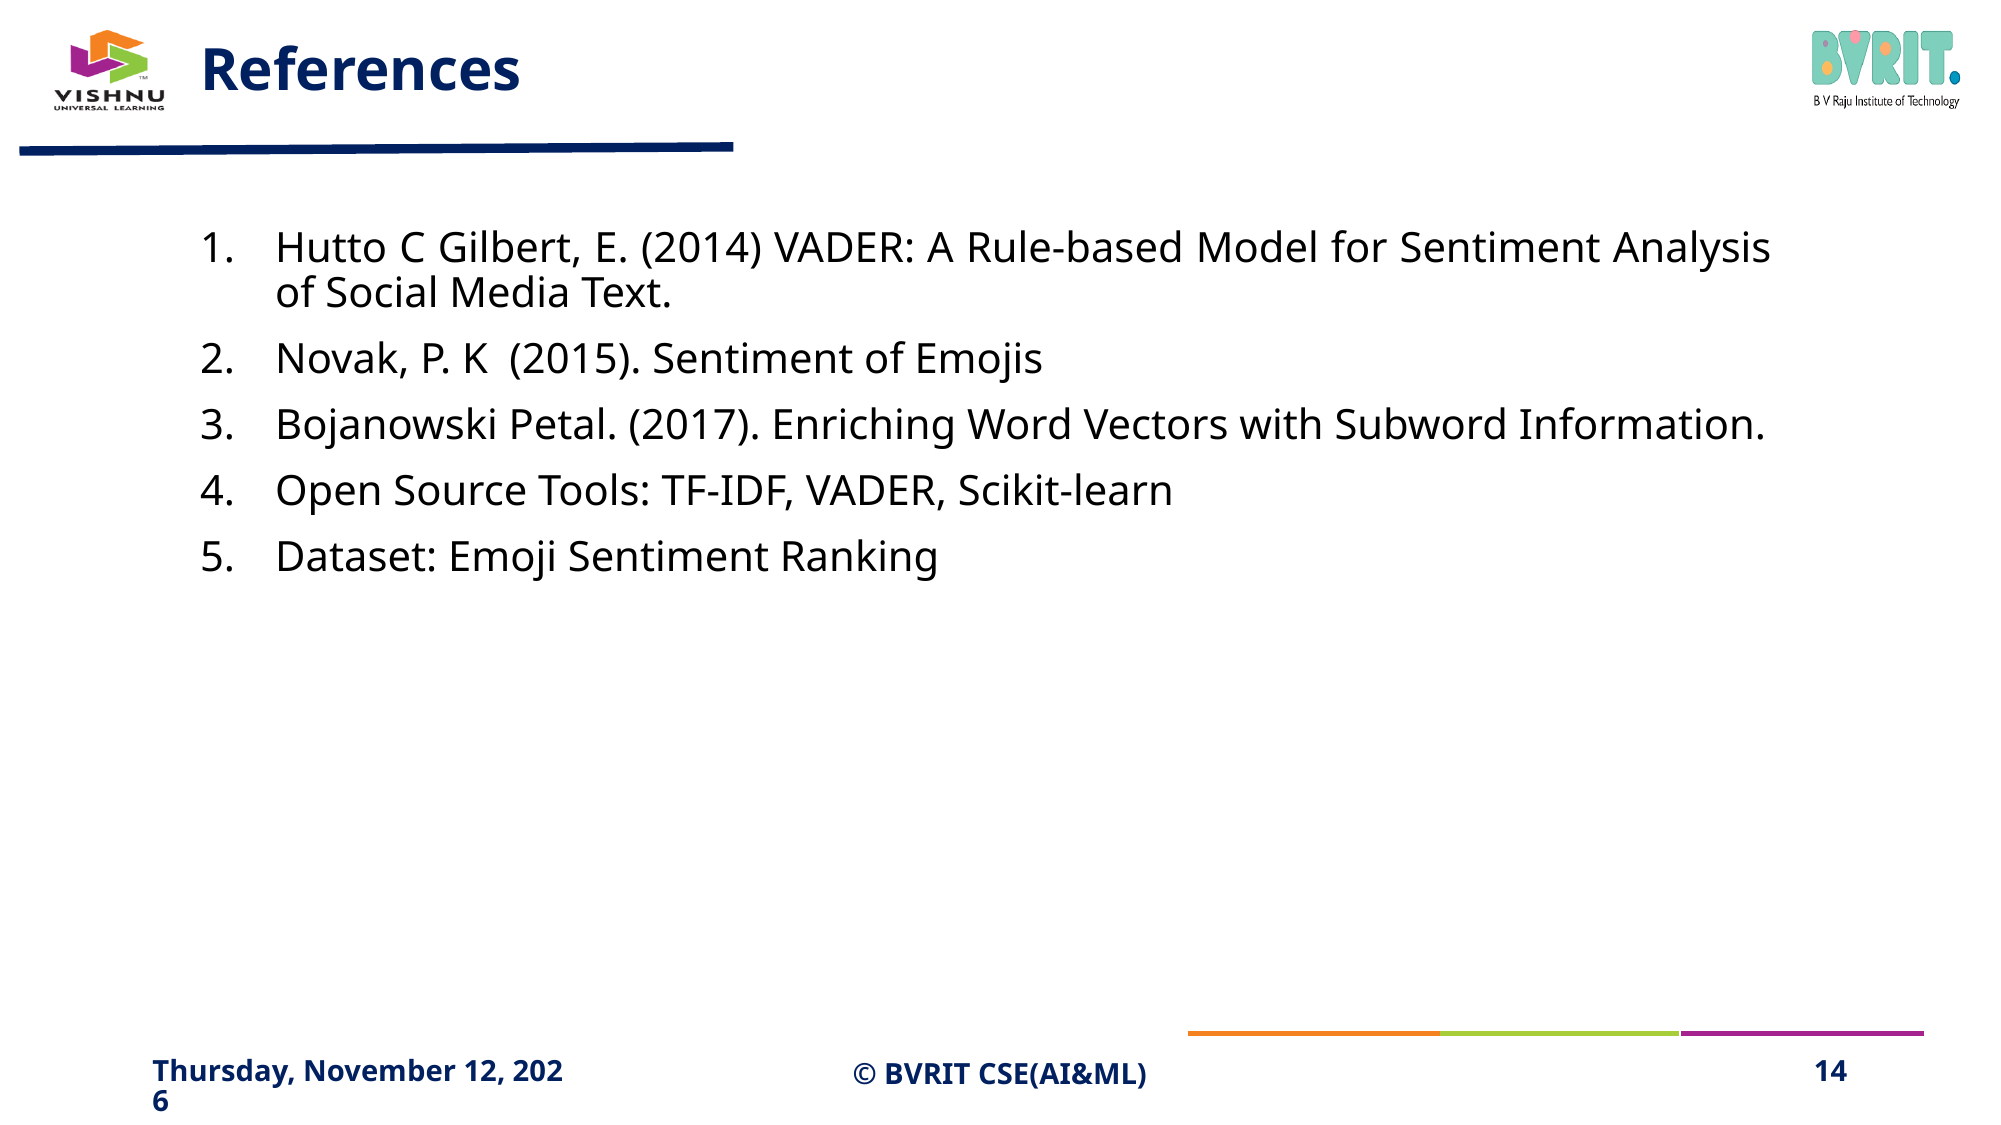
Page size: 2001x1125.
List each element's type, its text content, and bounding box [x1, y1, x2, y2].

list Hutto C Gilbert, E. (2014) VADER: A Rule-based Model for Sentiment Analysis of Social Media Text. Novak, P. K (2015). Sentiment of Emojis Bojanowski Petal. (2017). Enriching Word Vectors with Subword Information. Open Source Tools: TF-IDF, VADER, Scikit-learn Dataset: Emoji Sentiment Ranking [184, 218, 1788, 734]
title References [184, 22, 1788, 121]
footer © BVRIT CSE(AI&ML) [662, 1042, 1338, 1103]
picture [41, 22, 178, 123]
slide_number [137, 1042, 588, 1103]
picture [1802, 22, 1967, 115]
slide_number 14 [1412, 1042, 1863, 1103]
